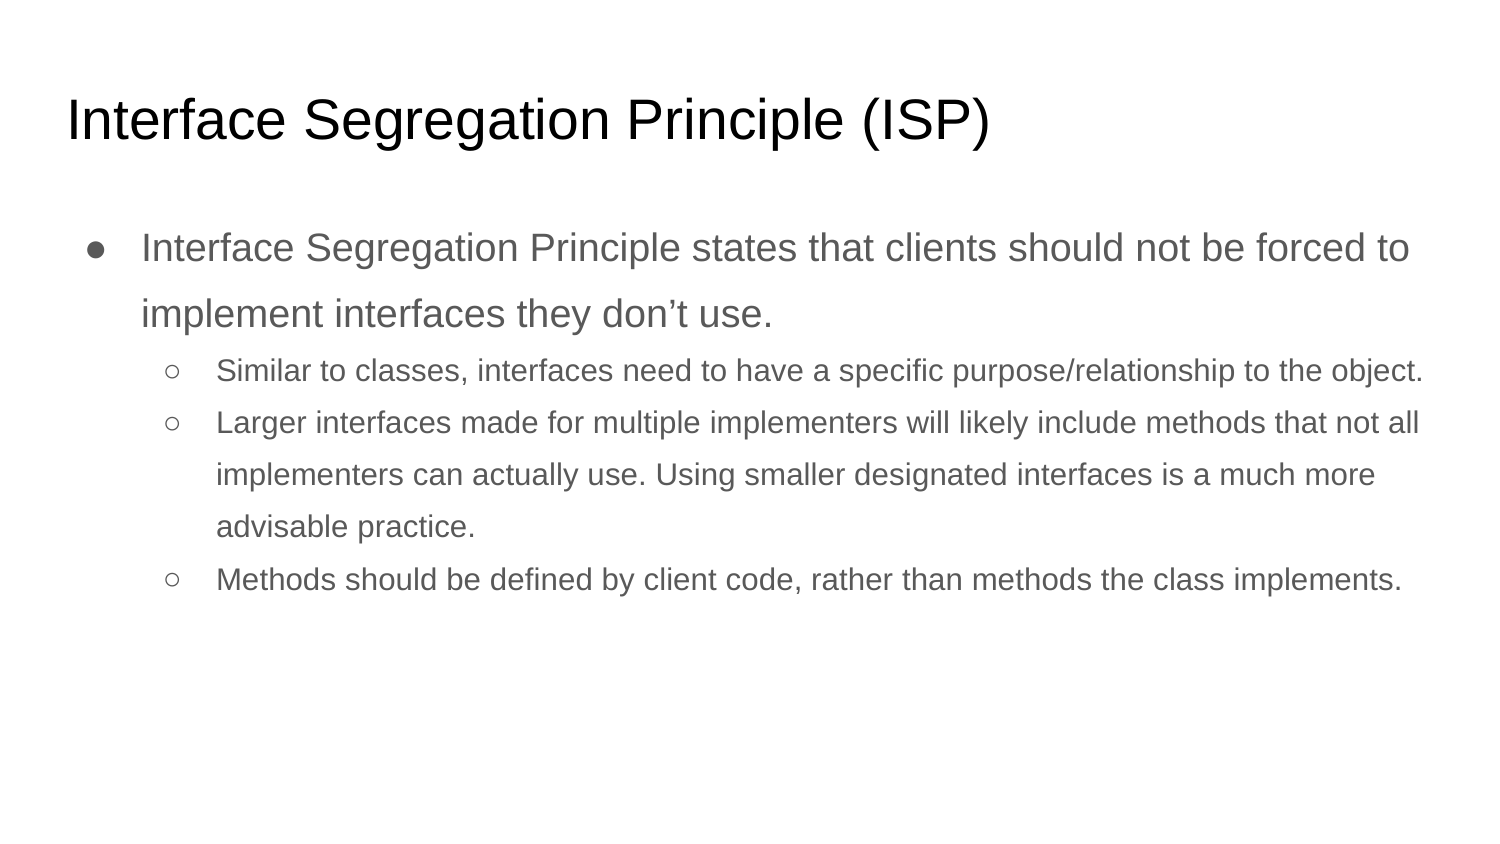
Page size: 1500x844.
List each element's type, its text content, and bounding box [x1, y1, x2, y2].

title Interface Segregation Principle (ISP) [51, 72, 1449, 167]
list Interface Segregation Principle states that clients should not be forced to implement interfaces they don’t use. Similar to classes, interfaces need to have a specific purpose/relationship to the object. Larger interfaces made for multiple implementers will likely include methods that not all implementers can actually use. Using smaller designated interfaces is a much more advisable practice. Methods should be defined by client code, rather than methods the class implements. [51, 189, 1449, 750]
